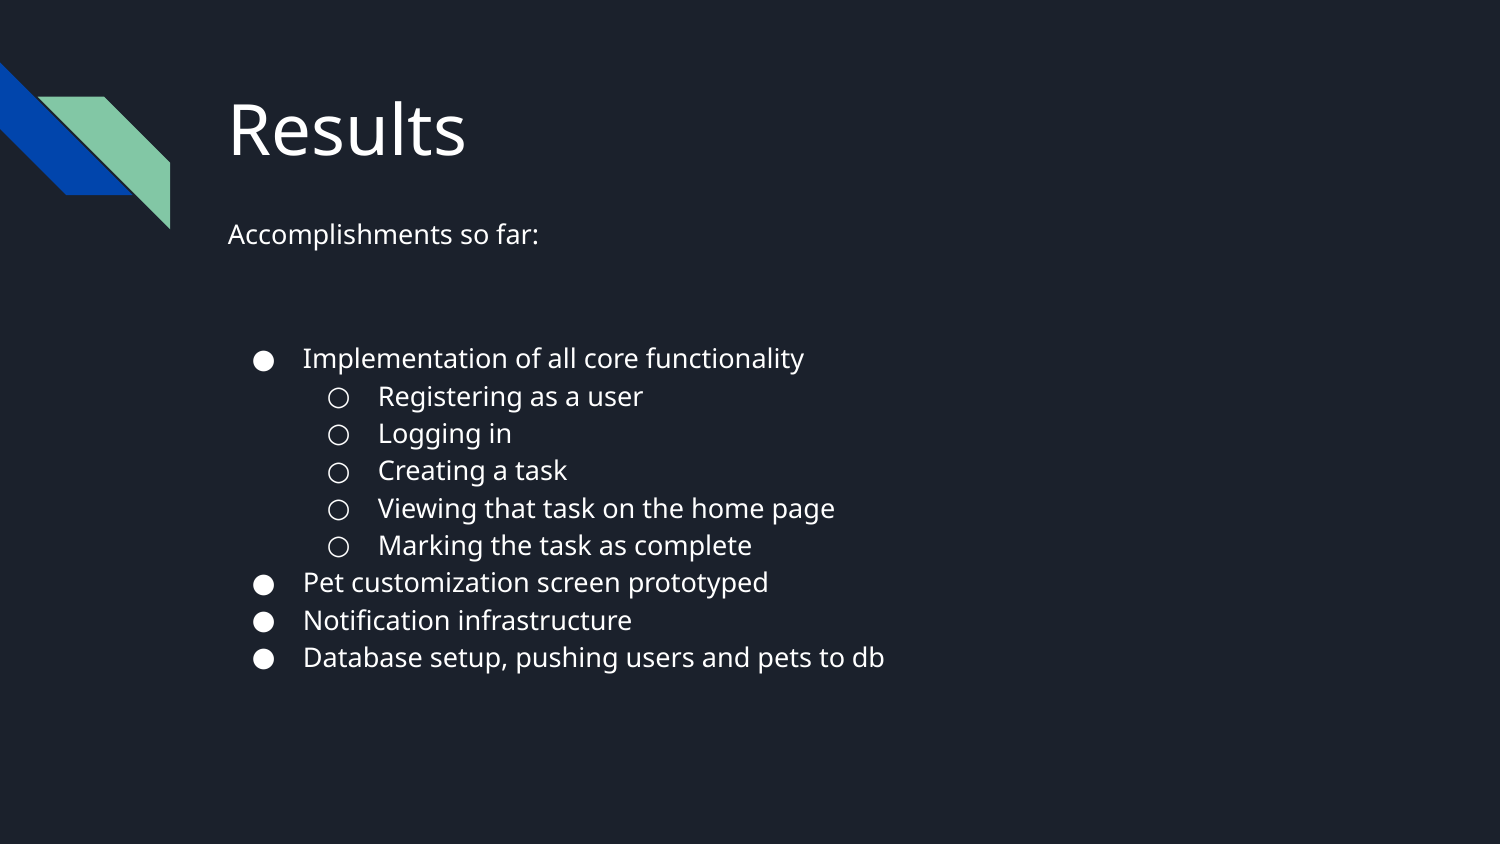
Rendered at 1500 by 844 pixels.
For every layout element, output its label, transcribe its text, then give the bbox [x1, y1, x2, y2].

title Results [212, 64, 1368, 197]
list Accomplishments so far: Implementation of all core functionality Registering as a user Logging in Creating a task Viewing that task on the home page Marking the task as complete Pet customization screen prototyped Notification infrastructure Database setup, pushing users and pets to db [212, 197, 1368, 719]
